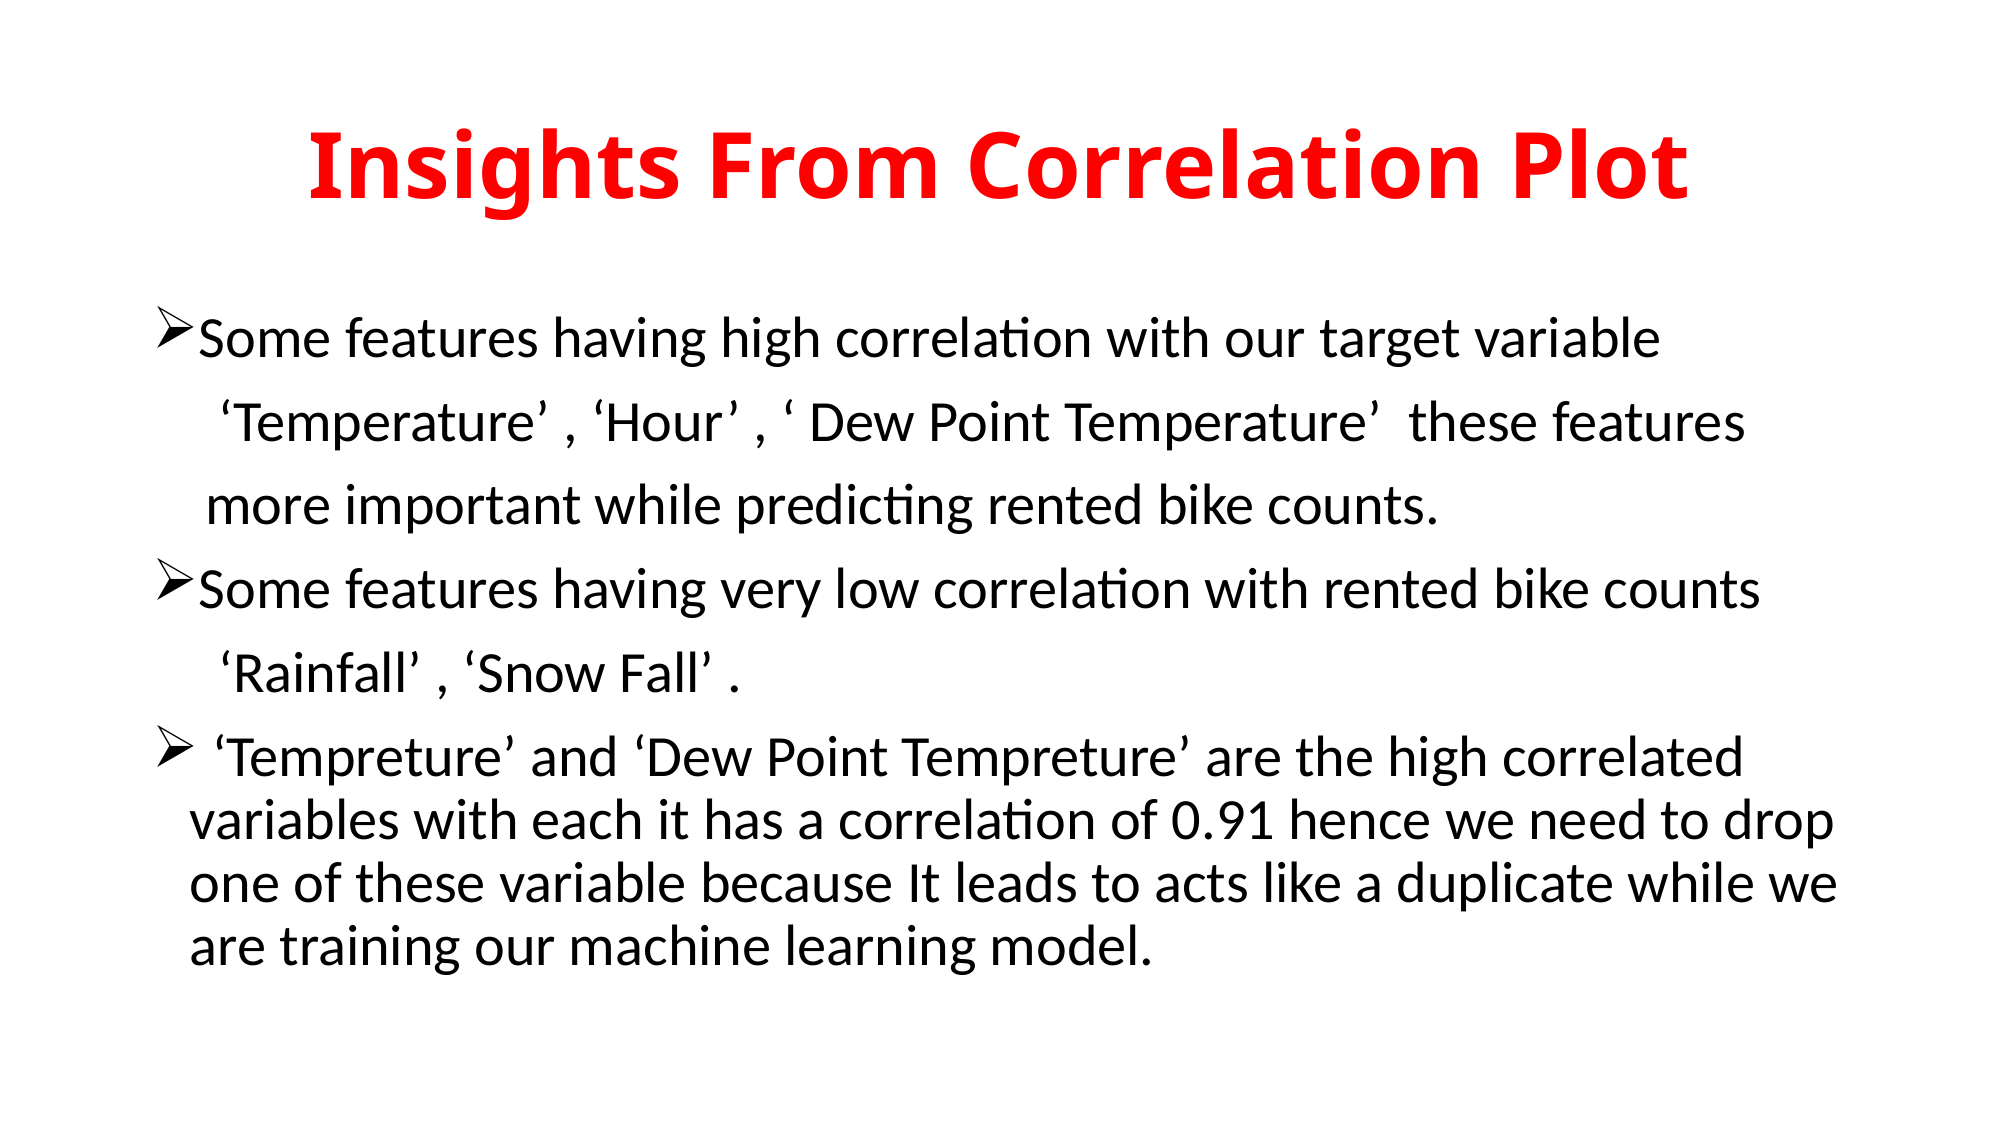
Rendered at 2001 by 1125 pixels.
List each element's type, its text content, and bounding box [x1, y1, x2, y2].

list Some features having high correlation with our target variable ‘Temperature’ , ‘Hour’ , ‘ Dew Point Temperature’ these features more important while predicting rented bike counts. Some features having very low correlation with rented bike counts ‘Rainfall’ , ‘Snow Fall’ . ‘Tempreture’ and ‘Dew Point Tempreture’ are the high correlated variables with each it has a correlation of 0.91 hence we need to drop one of these variable because It leads to acts like a duplicate while we are training our machine learning model. [137, 299, 1863, 1014]
title Insights From Correlation Plot [137, 59, 1863, 278]
